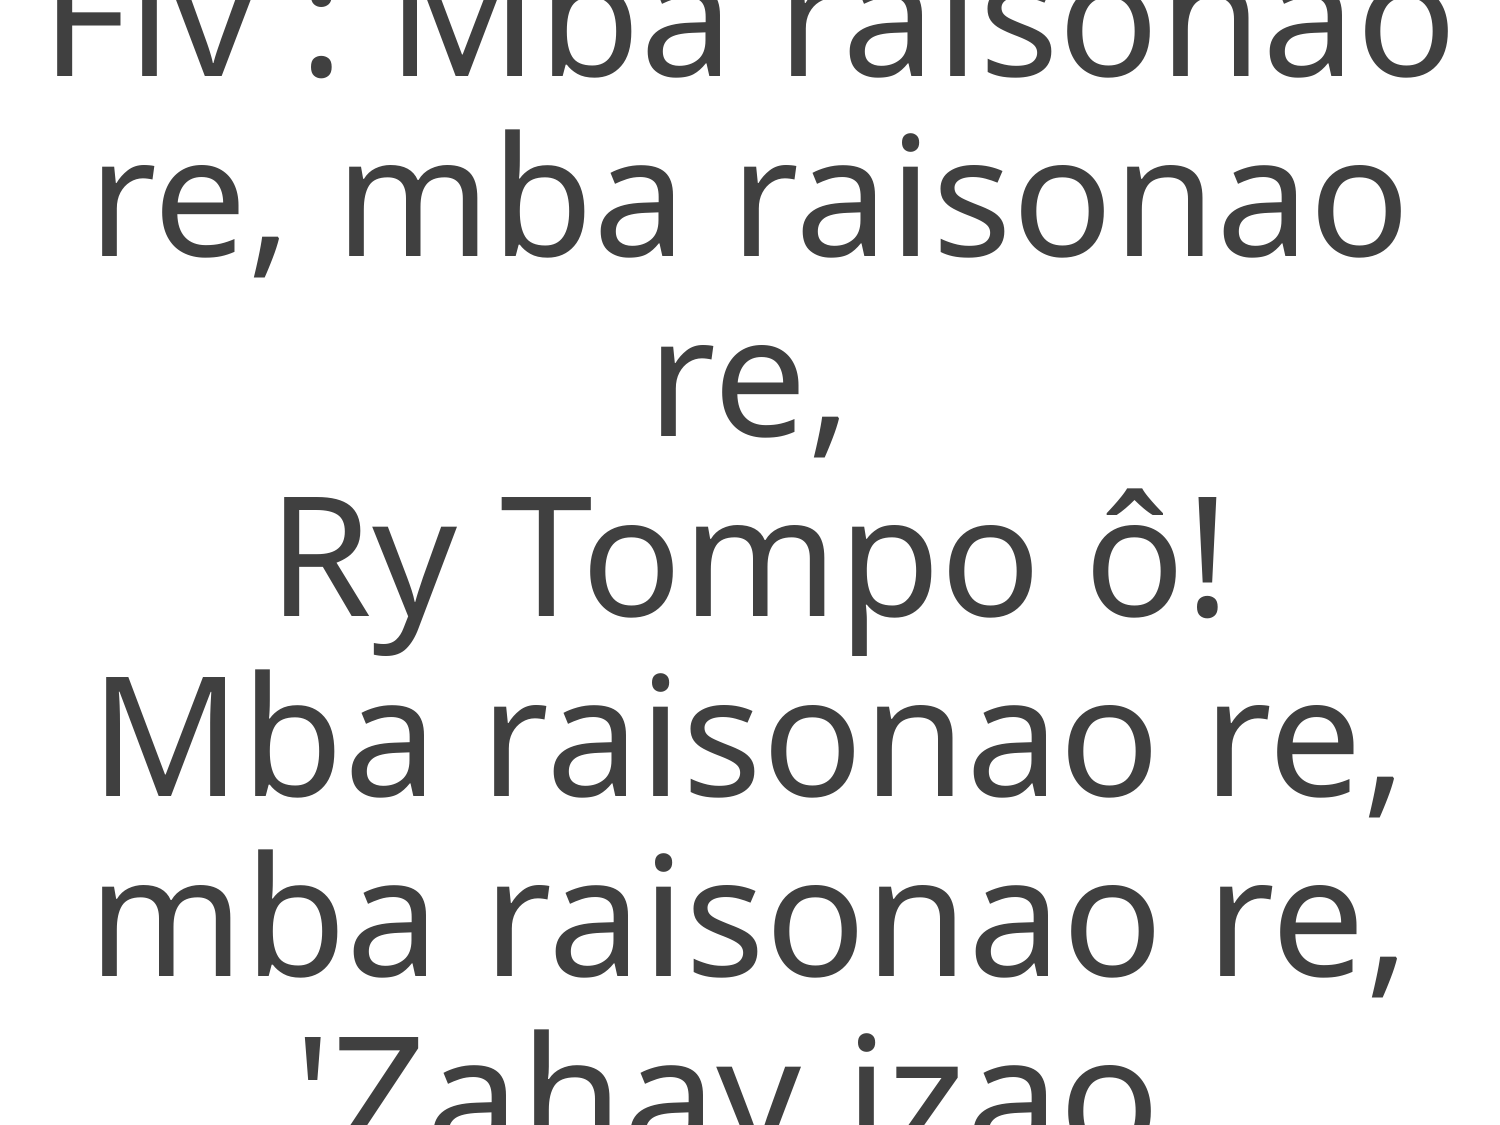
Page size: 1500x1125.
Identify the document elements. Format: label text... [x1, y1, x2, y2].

title Fiv : Mba raisonao re, mba raisonao re, Ry Tompo ô! Mba raisonao re, mba raisonao re, 'Zahay izao. [0, 453, 1500, 672]
